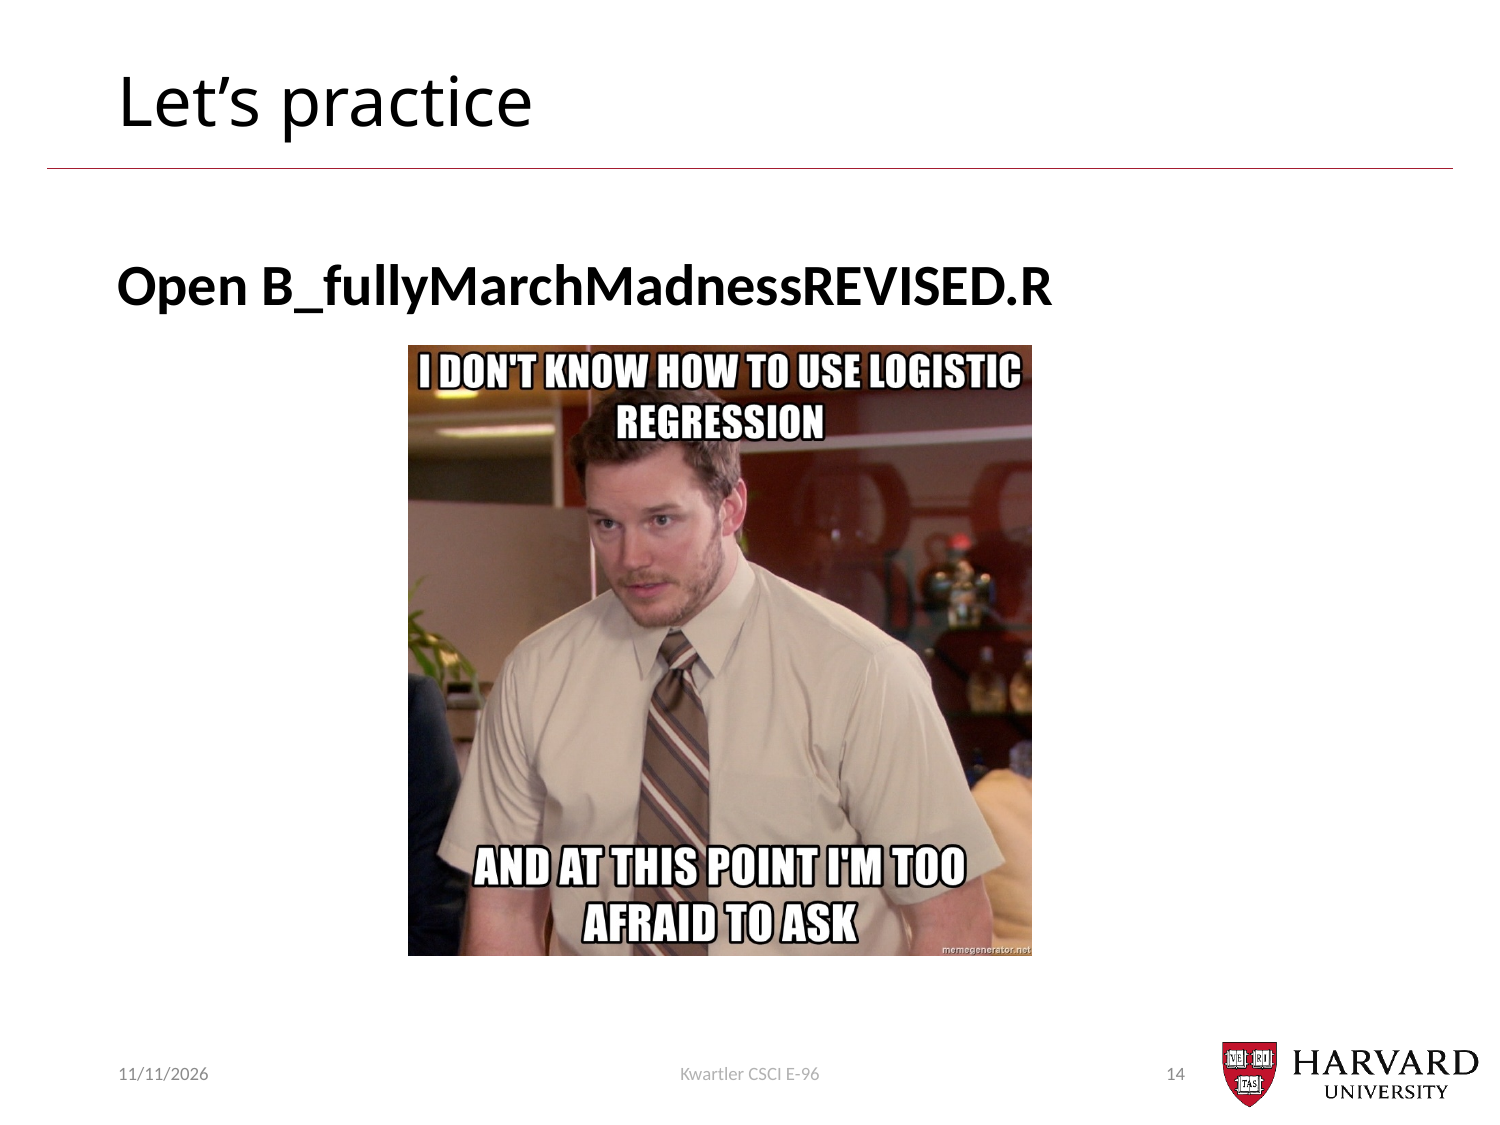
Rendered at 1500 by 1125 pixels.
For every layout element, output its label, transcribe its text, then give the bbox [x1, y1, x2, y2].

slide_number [103, 1042, 441, 1103]
slide_number 14 [1059, 1042, 1200, 1103]
footer Kwartler CSCI E-96 [496, 1042, 1004, 1103]
title Let’s practice [103, 59, 1397, 157]
text_box Open B_fullyMarchMadnessREVISED.R [102, 239, 1069, 325]
picture [408, 345, 1032, 956]
picture [1200, 1024, 1500, 1125]
